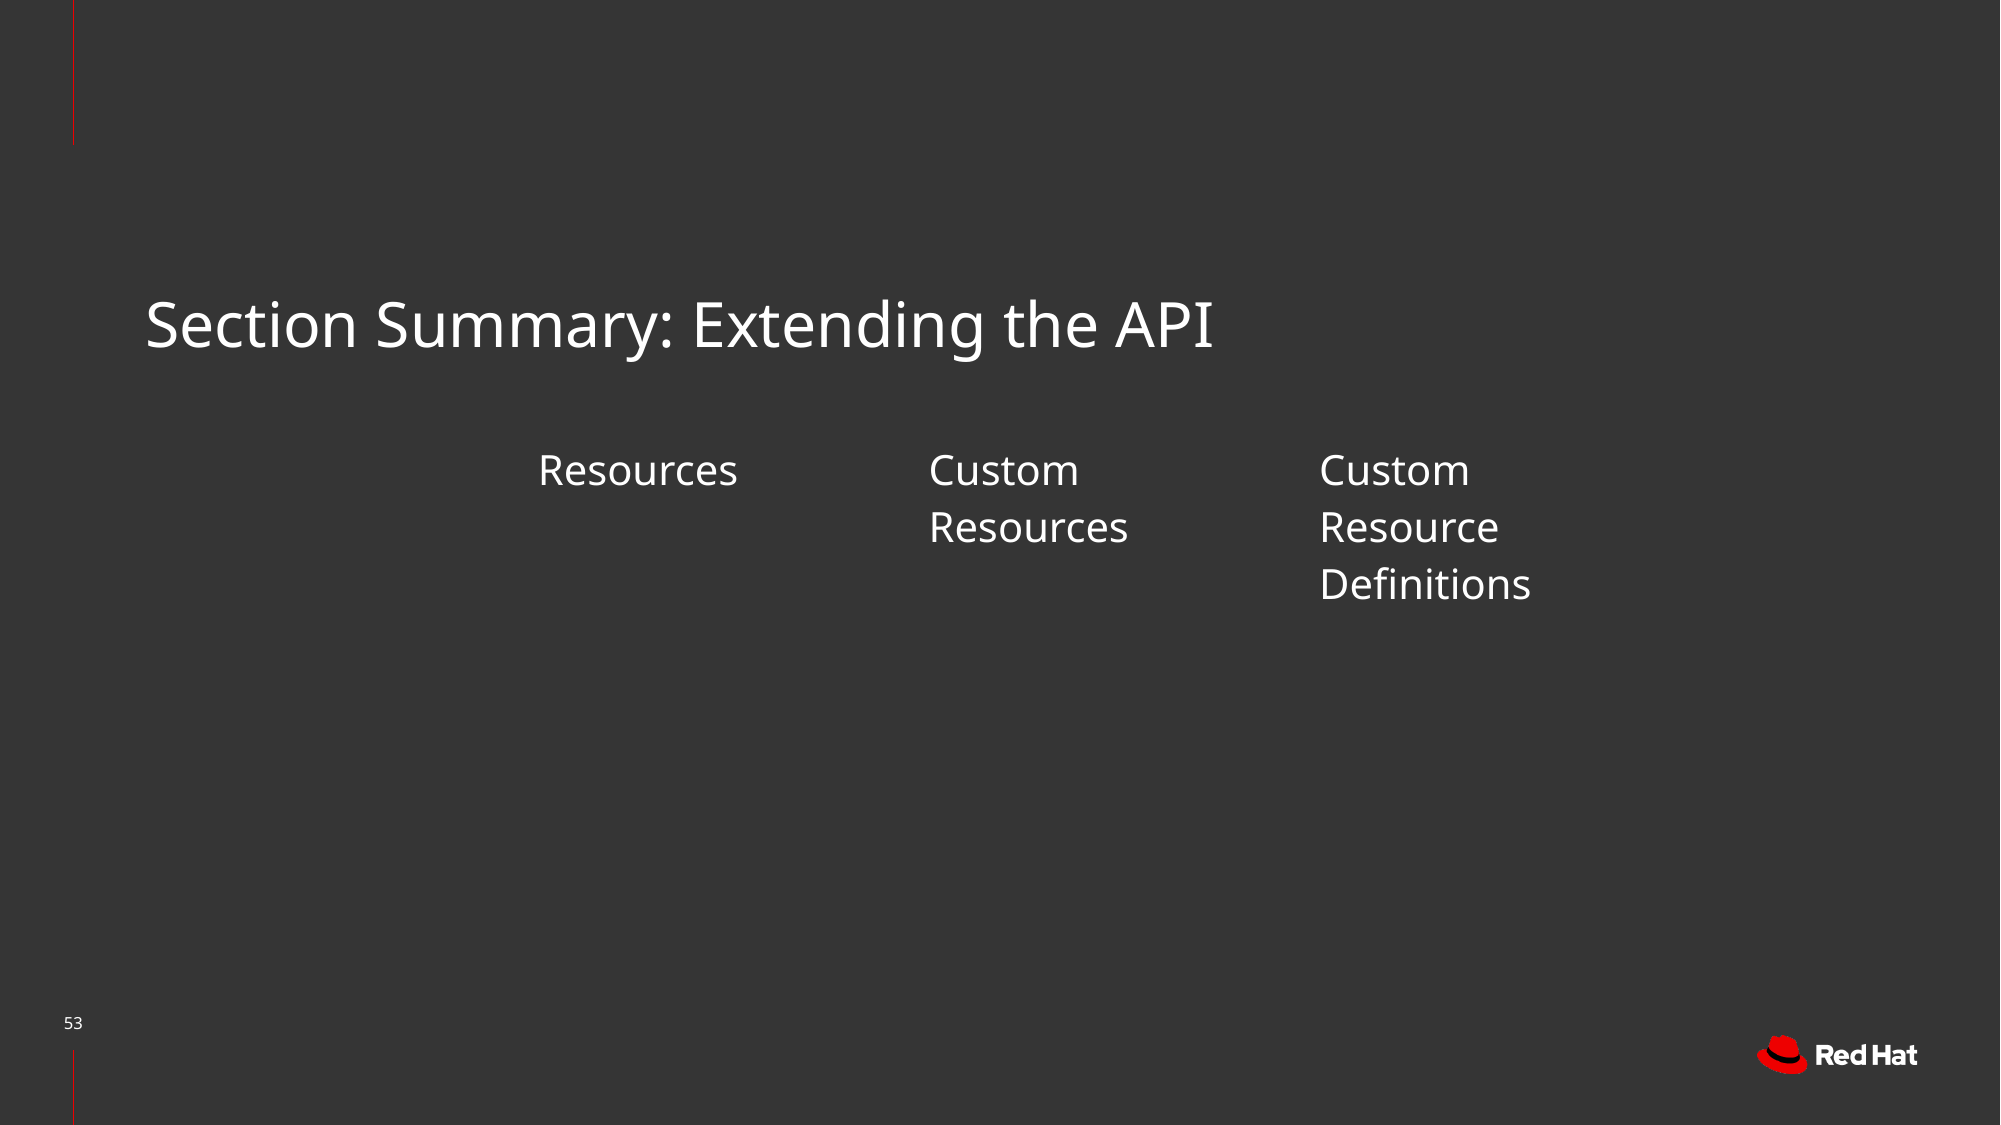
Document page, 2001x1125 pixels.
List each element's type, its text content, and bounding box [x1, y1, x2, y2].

subtitle Resources [537, 437, 872, 883]
picture [1757, 1035, 1918, 1074]
slide_number ‹#› [13, 1012, 134, 1036]
title Section Summary: Extending the API [145, 143, 1855, 360]
subtitle Custom Resources [928, 437, 1263, 883]
subtitle Custom Resource Definitions [1319, 437, 1653, 883]
